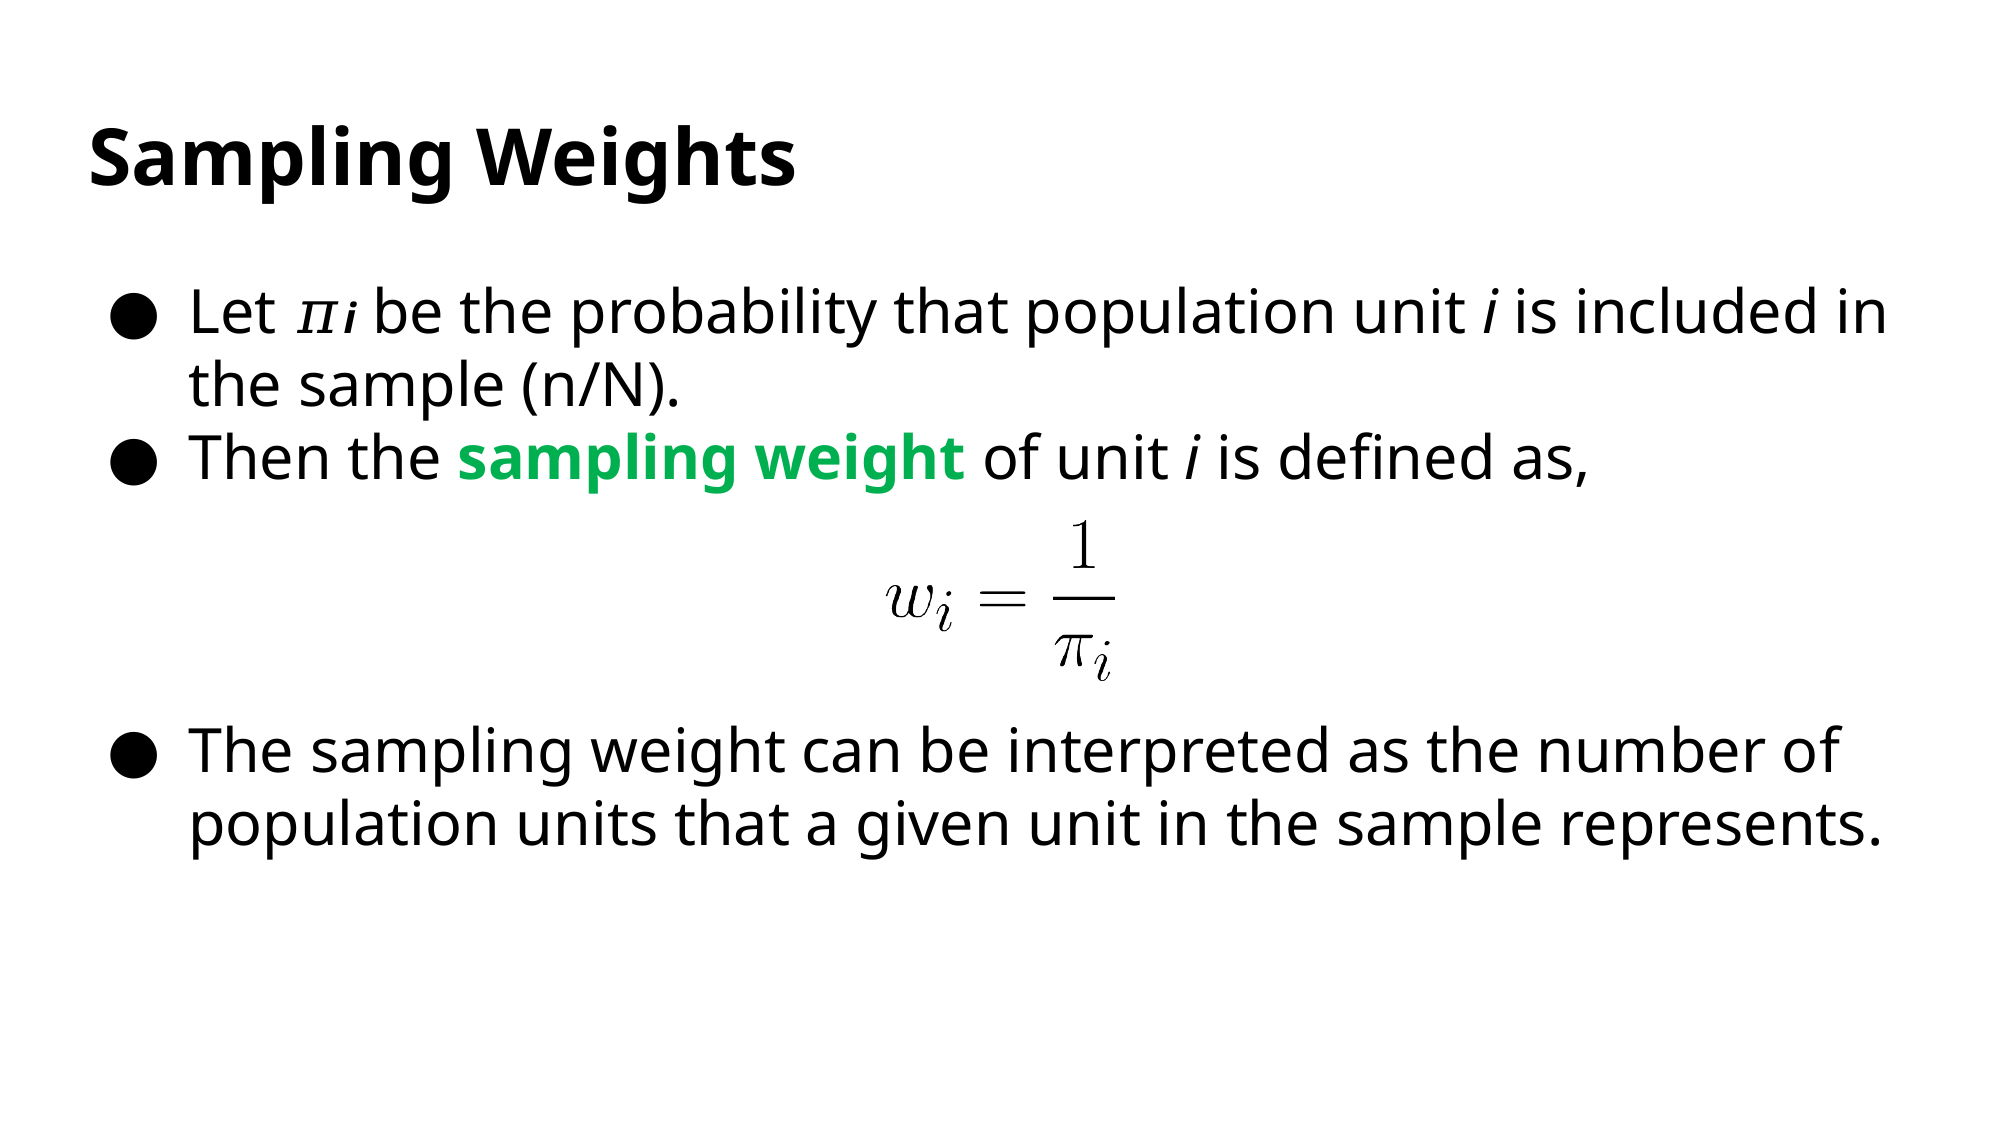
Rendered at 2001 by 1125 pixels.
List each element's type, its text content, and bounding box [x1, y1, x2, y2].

picture [885, 519, 1115, 682]
title Sampling Weights [68, 97, 1932, 223]
list Let 𝜋i be the probability that population unit i is included in the sample (n/N). Then the sampling weight of unit i is defined as, The sampling weight can be interpreted as the number of population units that a given unit in the sample represents. [68, 252, 1932, 1086]
